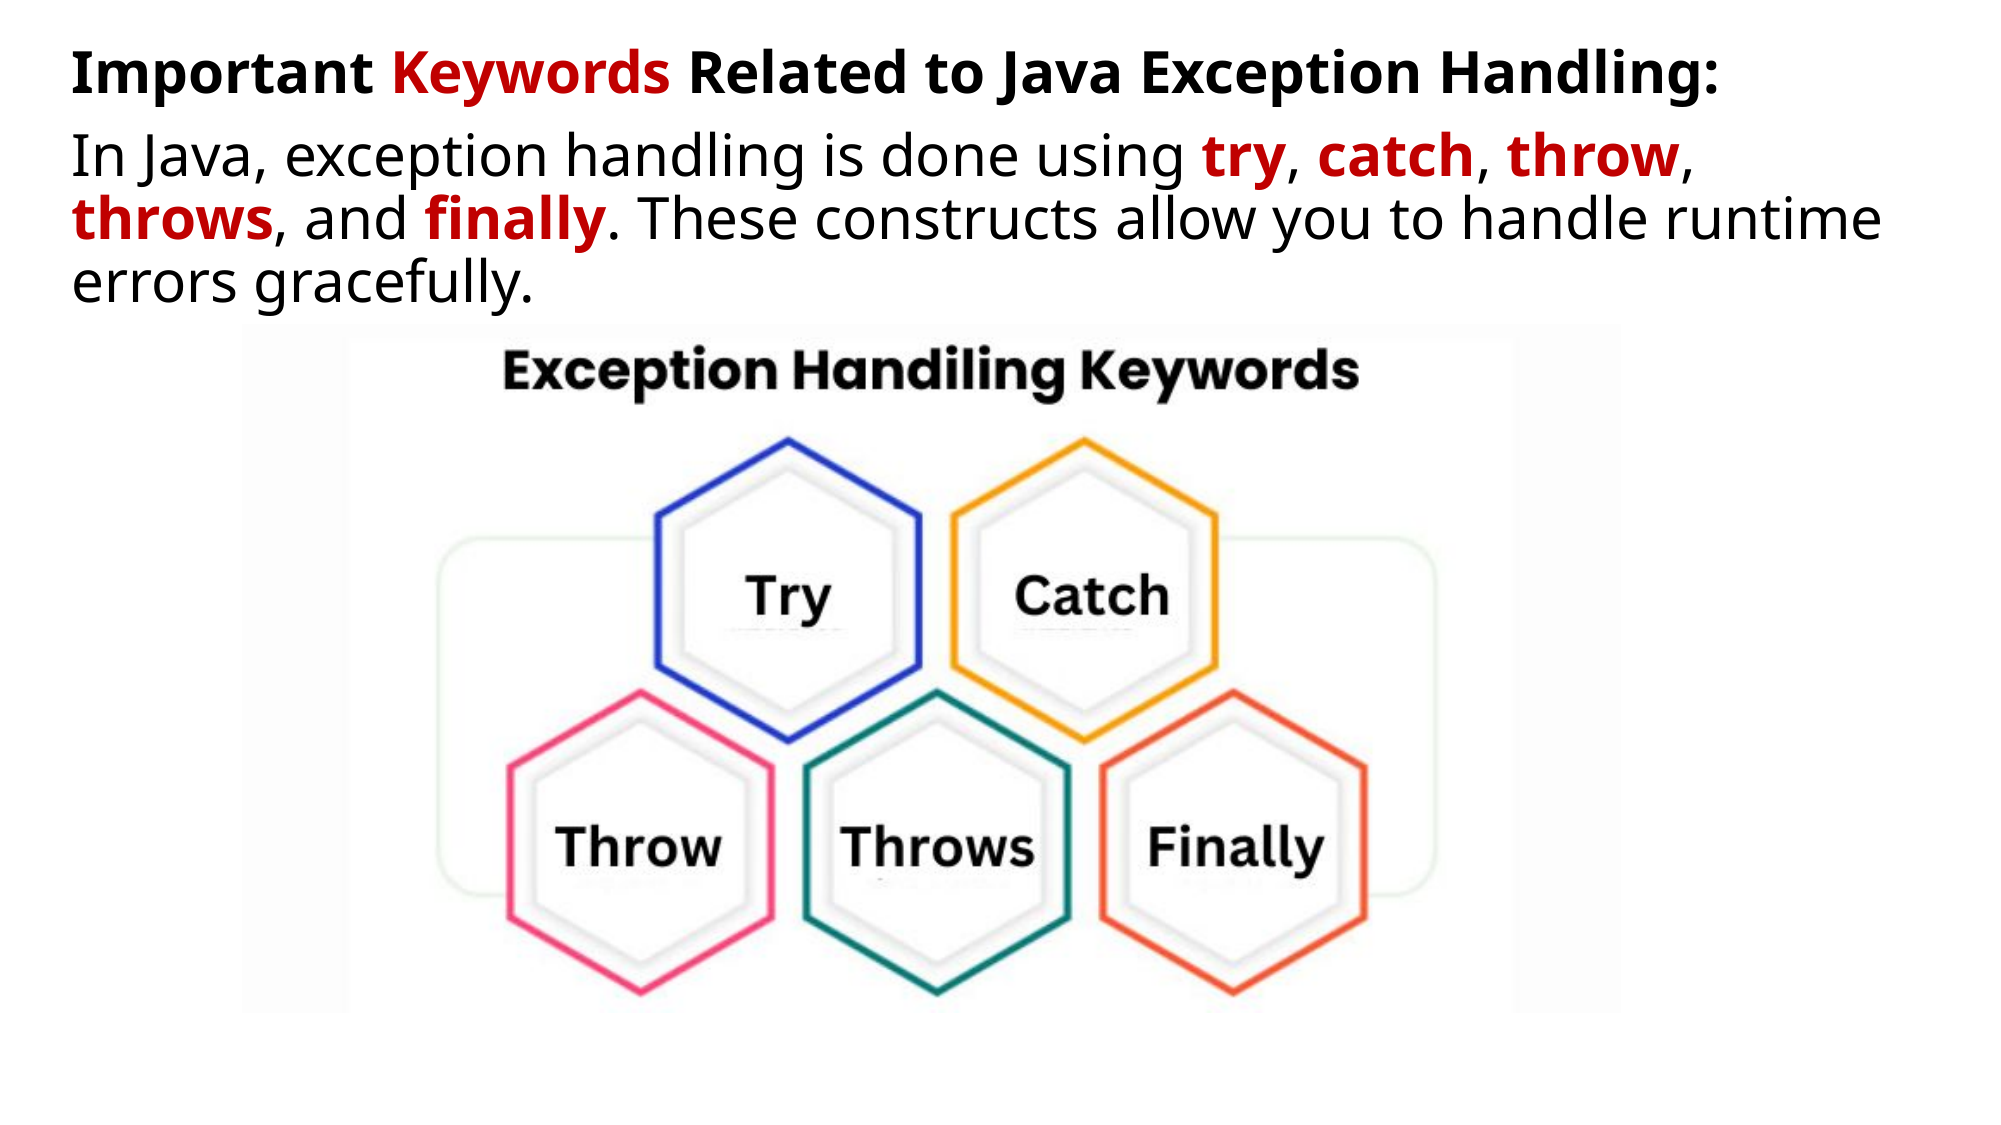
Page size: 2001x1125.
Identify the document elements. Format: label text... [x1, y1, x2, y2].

picture [242, 323, 1621, 1014]
list Important Keywords Related to Java Exception Handling: In Java, exception handling is done using try, catch, throw, throws, and finally. These constructs allow you to handle runtime errors gracefully. [56, 35, 1929, 1105]
